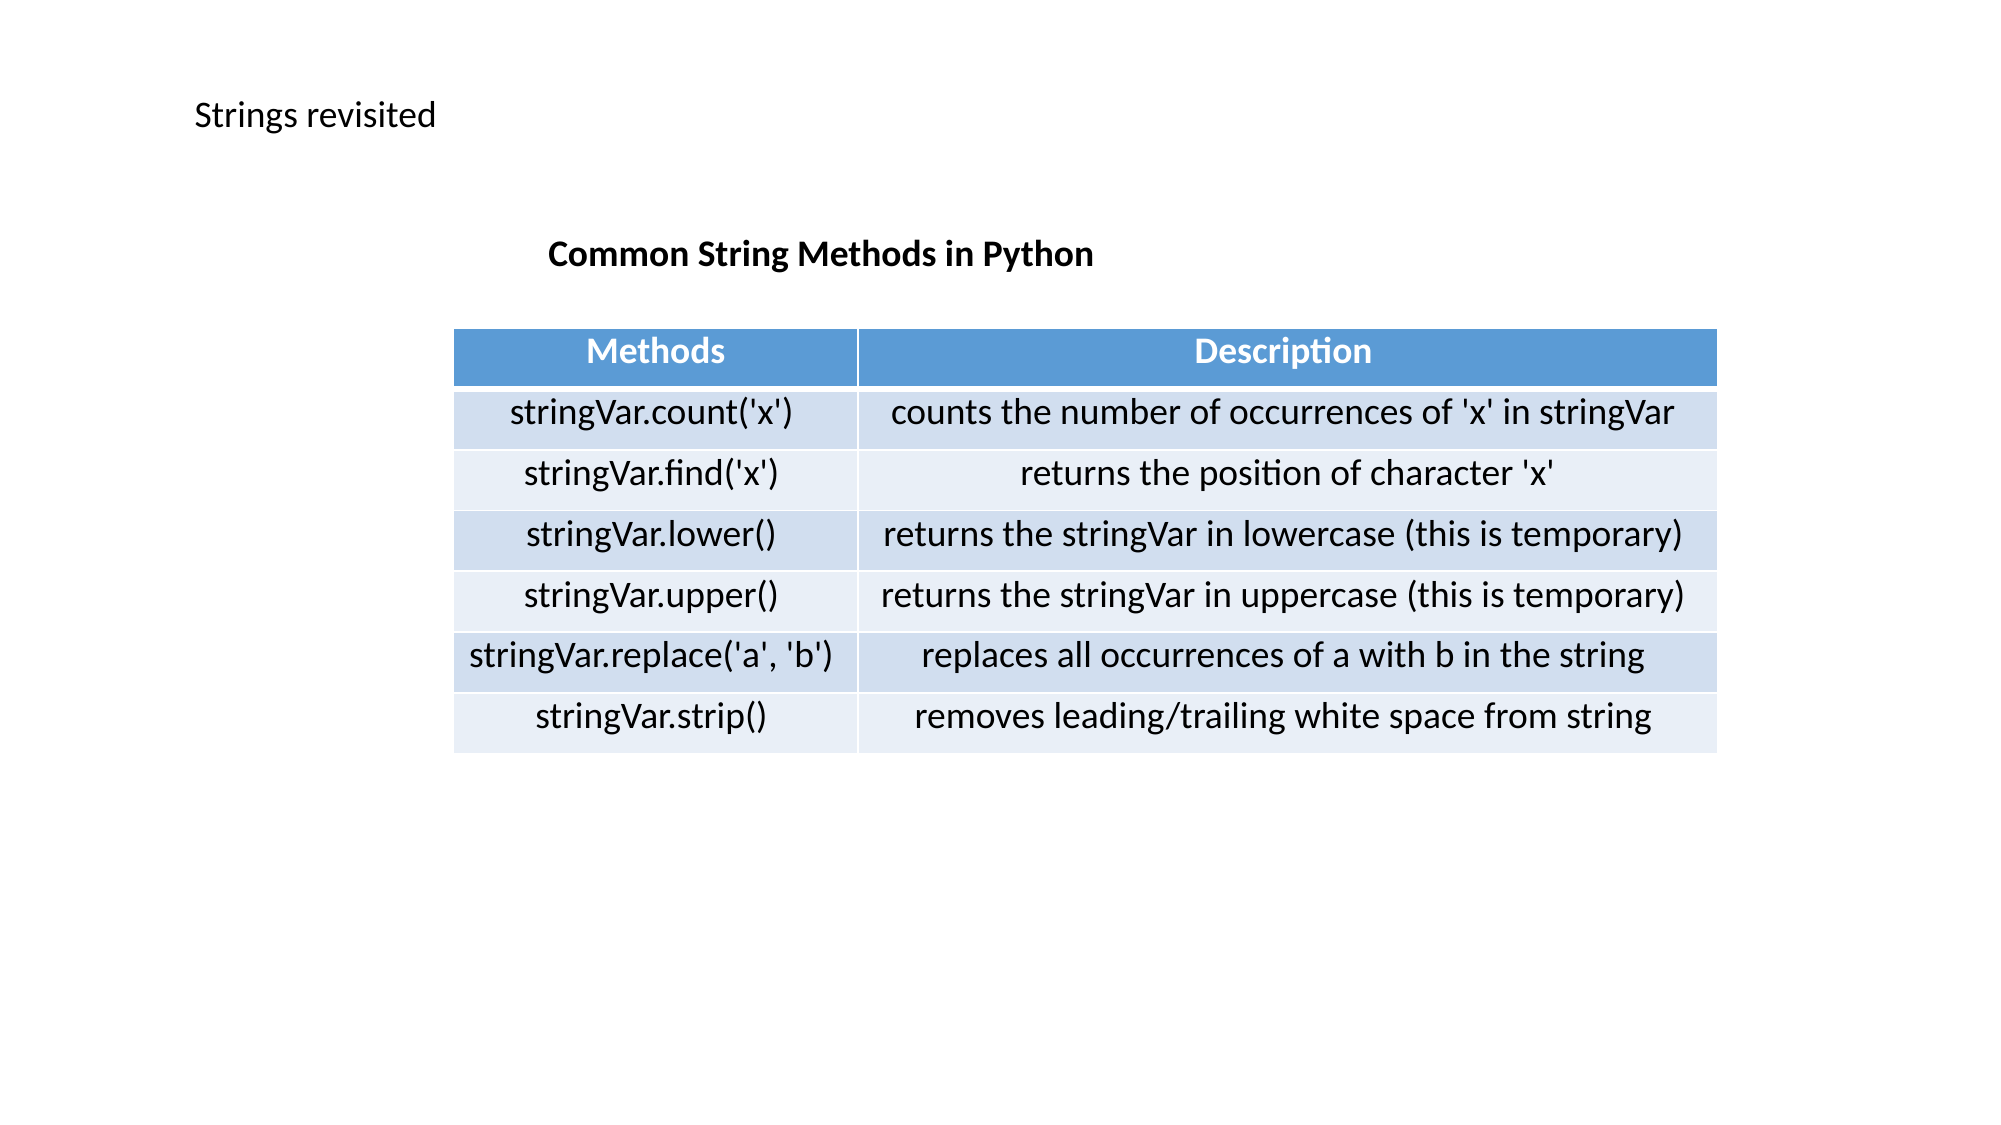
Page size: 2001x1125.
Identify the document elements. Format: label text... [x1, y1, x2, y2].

text_box Strings revisited [179, 82, 453, 143]
table_cell counts the number of occurrences of 'x' in stringVar [859, 392, 1717, 449]
text_box Common String Methods in Python [533, 221, 1110, 282]
table_cell stringVar.replace('a', 'b') [454, 633, 857, 692]
table_header Description [859, 329, 1717, 386]
table_cell returns the stringVar in lowercase (this is temporary) [859, 511, 1717, 570]
table_cell returns the position of character 'x' [859, 451, 1717, 510]
table_header Methods [454, 329, 857, 386]
table_cell returns the stringVar in uppercase (this is temporary) [859, 572, 1717, 631]
table_cell stringVar.strip() [454, 694, 857, 753]
table_cell stringVar.upper() [454, 572, 857, 631]
table_cell replaces all occurrences of a with b in the string [859, 633, 1717, 692]
table_cell removes leading/trailing white space from string [859, 694, 1717, 753]
table_cell stringVar.lower() [454, 511, 857, 570]
table_cell stringVar.find('x') [454, 451, 857, 510]
table_cell stringVar.count('x') [454, 392, 857, 449]
